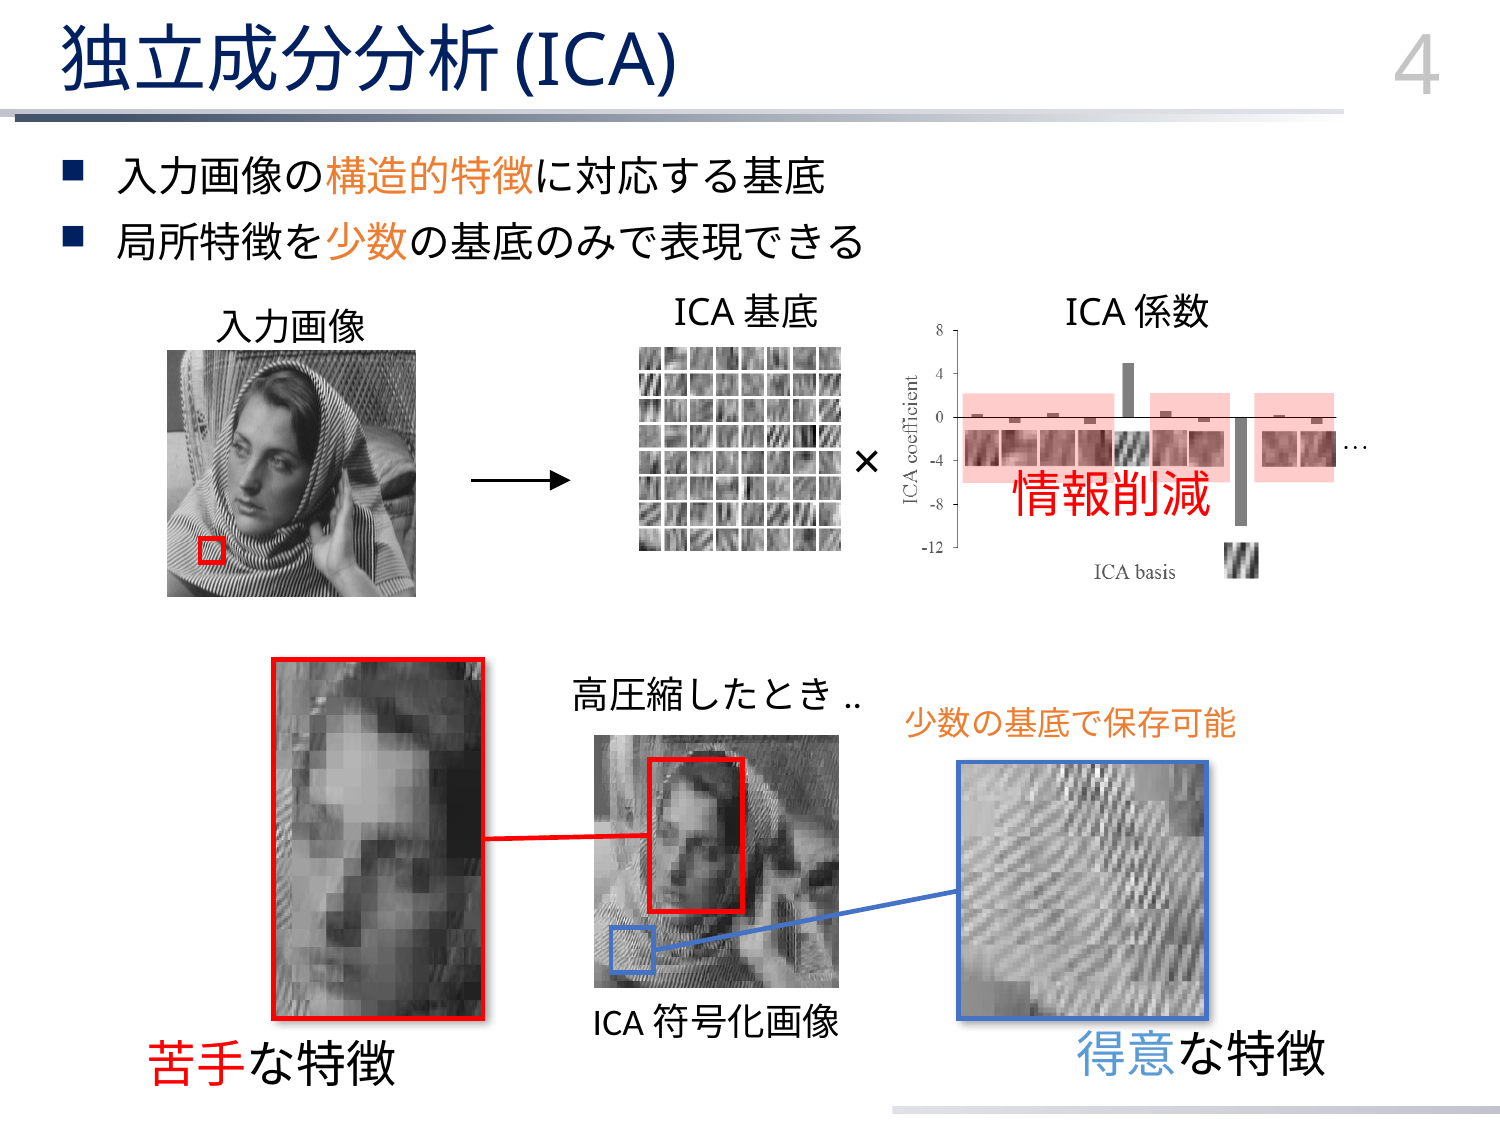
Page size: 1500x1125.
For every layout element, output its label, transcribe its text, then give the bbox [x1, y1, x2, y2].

text_box 入力画像 [200, 295, 381, 350]
list 入力画像の構造的特徴に対応する基底 局所特徴を少数の基底のみで表現できる [44, 147, 1457, 1076]
picture [167, 350, 416, 597]
slide_number 4 [1315, 14, 1457, 122]
text_box 苦手な特徴 [131, 1025, 420, 1101]
text_box 得意な特徴 [1061, 1014, 1350, 1090]
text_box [275, 661, 1257, 1044]
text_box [639, 280, 1386, 594]
title 独立成分分析(ICA) [44, 14, 1315, 110]
